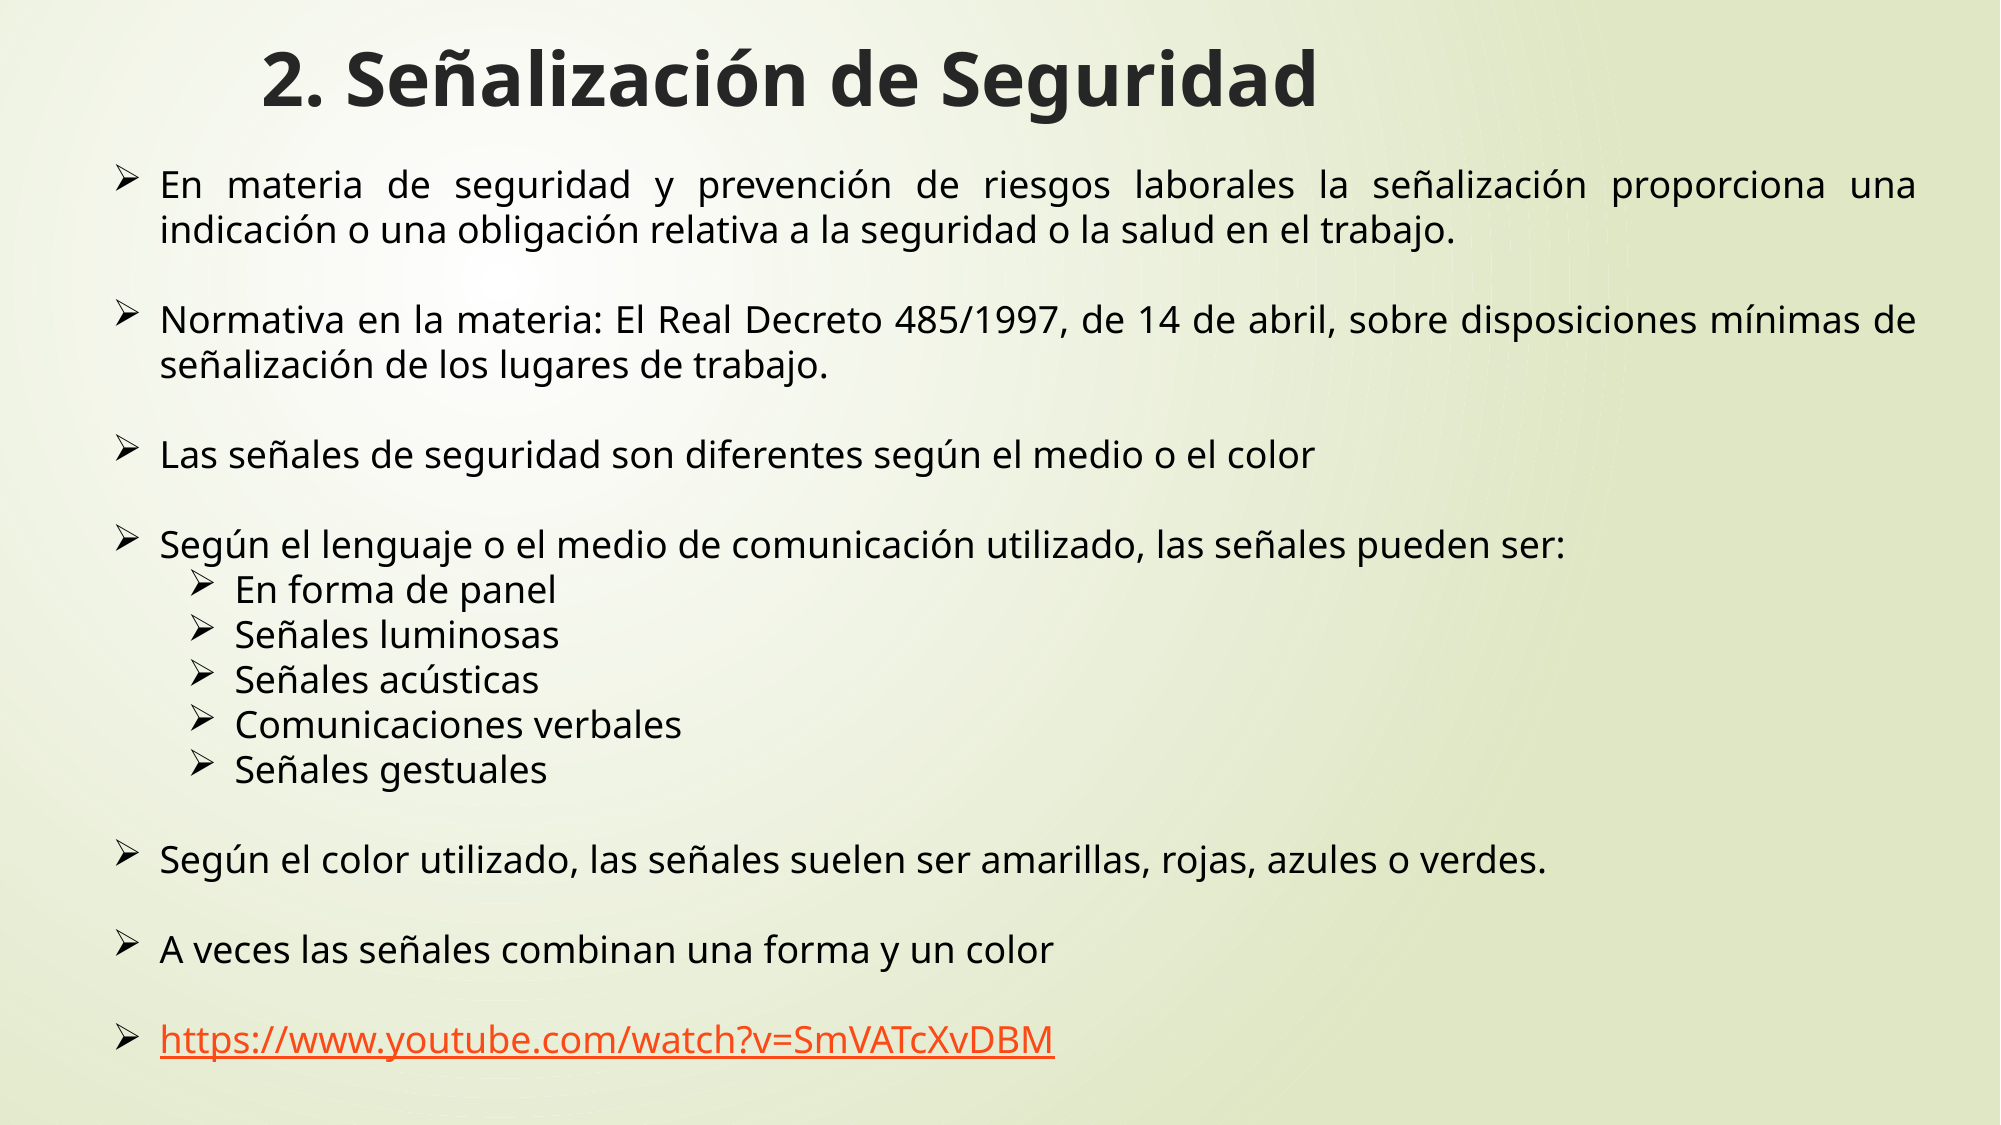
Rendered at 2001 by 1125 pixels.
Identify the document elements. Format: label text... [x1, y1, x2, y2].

text_box En materia de seguridad y prevención de riesgos laborales la señalización proporciona una indicación o una obligación relativa a la seguridad o la salud en el trabajo. Normativa en la materia: El Real Decreto 485/1997, de 14 de abril, sobre disposiciones mínimas de señalización de los lugares de trabajo. Las señales de seguridad son diferentes según el medio o el color Según el lenguaje o el medio de comunicación utilizado, las señales pueden ser: En forma de panel Señales luminosas Señales acústicas Comunicaciones verbales Señales gestuales Según el color utilizado, las señales suelen ser amarillas, rojas, azules o verdes. A veces las señales combinan una forma y un color https://www.youtube.com/watch?v=SmVATcXvDBM [97, 153, 1934, 1074]
title 2. Señalización de Seguridad [246, 24, 1785, 133]
